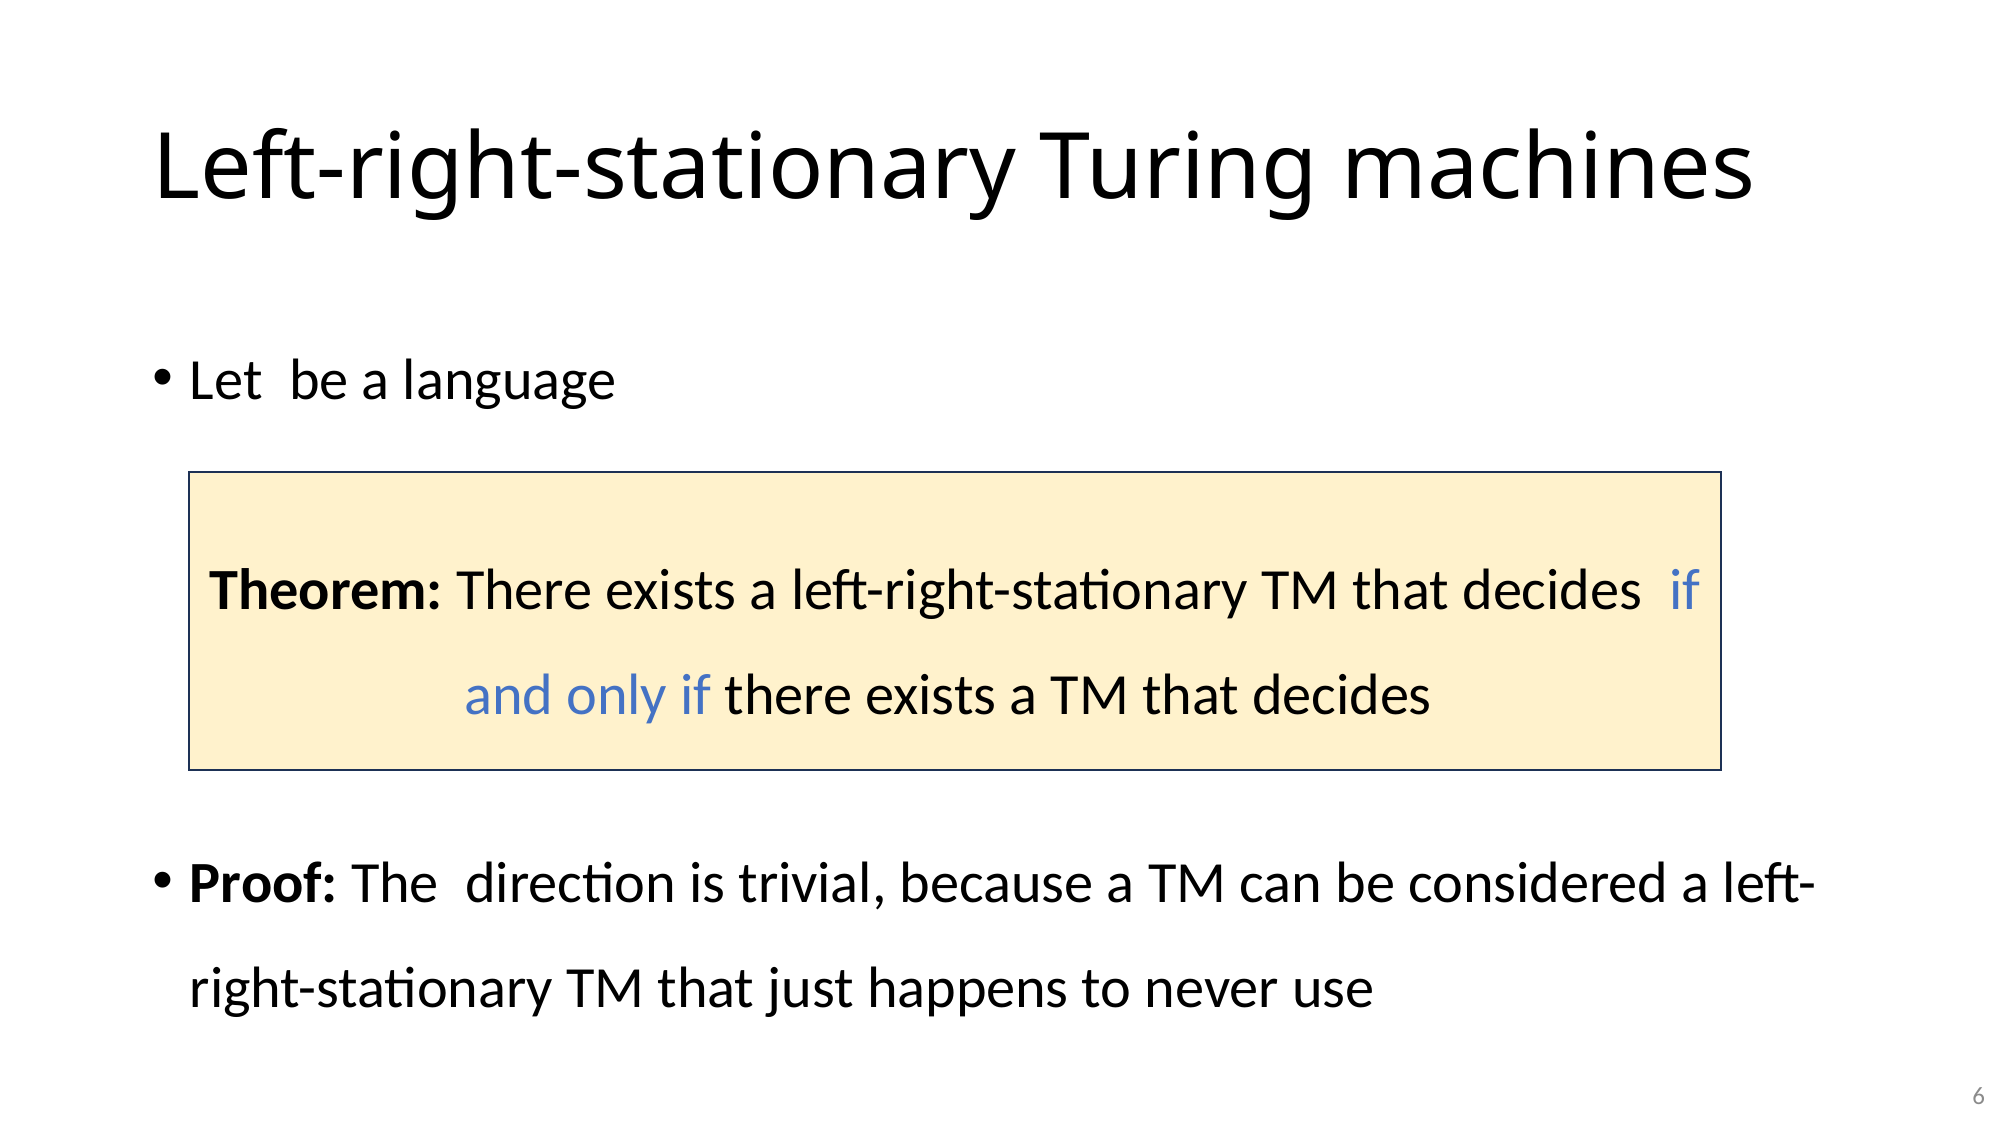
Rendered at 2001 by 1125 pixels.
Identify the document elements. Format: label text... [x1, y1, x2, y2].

title Left-right-stationary Turing machines [137, 59, 1863, 278]
slide_number 6 [1550, 1064, 2000, 1125]
